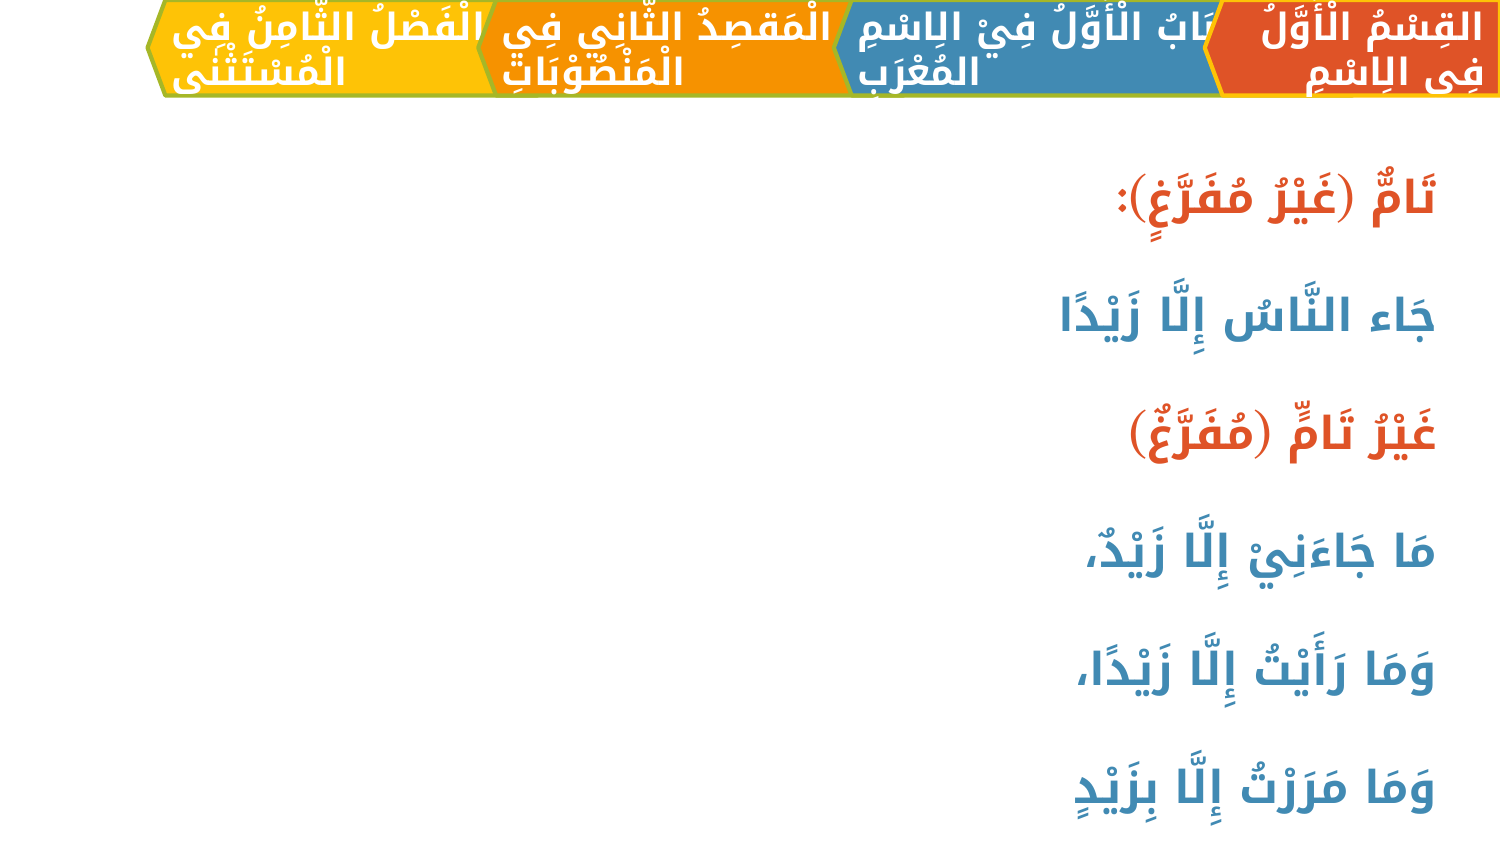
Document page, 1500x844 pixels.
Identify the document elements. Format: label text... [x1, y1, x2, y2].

text_box الْمَقصِدُ الثَّانِي فِي الْمَنْصُوْبَاتِ [476, 0, 850, 98]
list تَامٌّ (غَيْرُ مُفَرَّغٍ): جَاء النَّاسُ إِلَّا زَيْدًا غَيْرُ تَامٍّ (مُفَرَّغٌ) مَا جَاءَنِيْ إِلَّا زَيْدٌ، وَمَا رَأَيْتُ إِلَّا زَيْدًا، وَمَا مَرَرْتُ إِلَّا بِزَيْدٍ [29, 102, 1471, 824]
text_box اَلبَابُ الْأَوَّلُ فِيْ الِاسْمِ المُعْرَبِ [831, 0, 1221, 98]
text_box الْفَصْلُ الثَّامِنُ فِي الْمُسْتَثْنٰی [145, 0, 495, 98]
text_box القِسْمُ الْأَوَّلُ فِي الِاسْمِ [1202, 0, 1500, 98]
